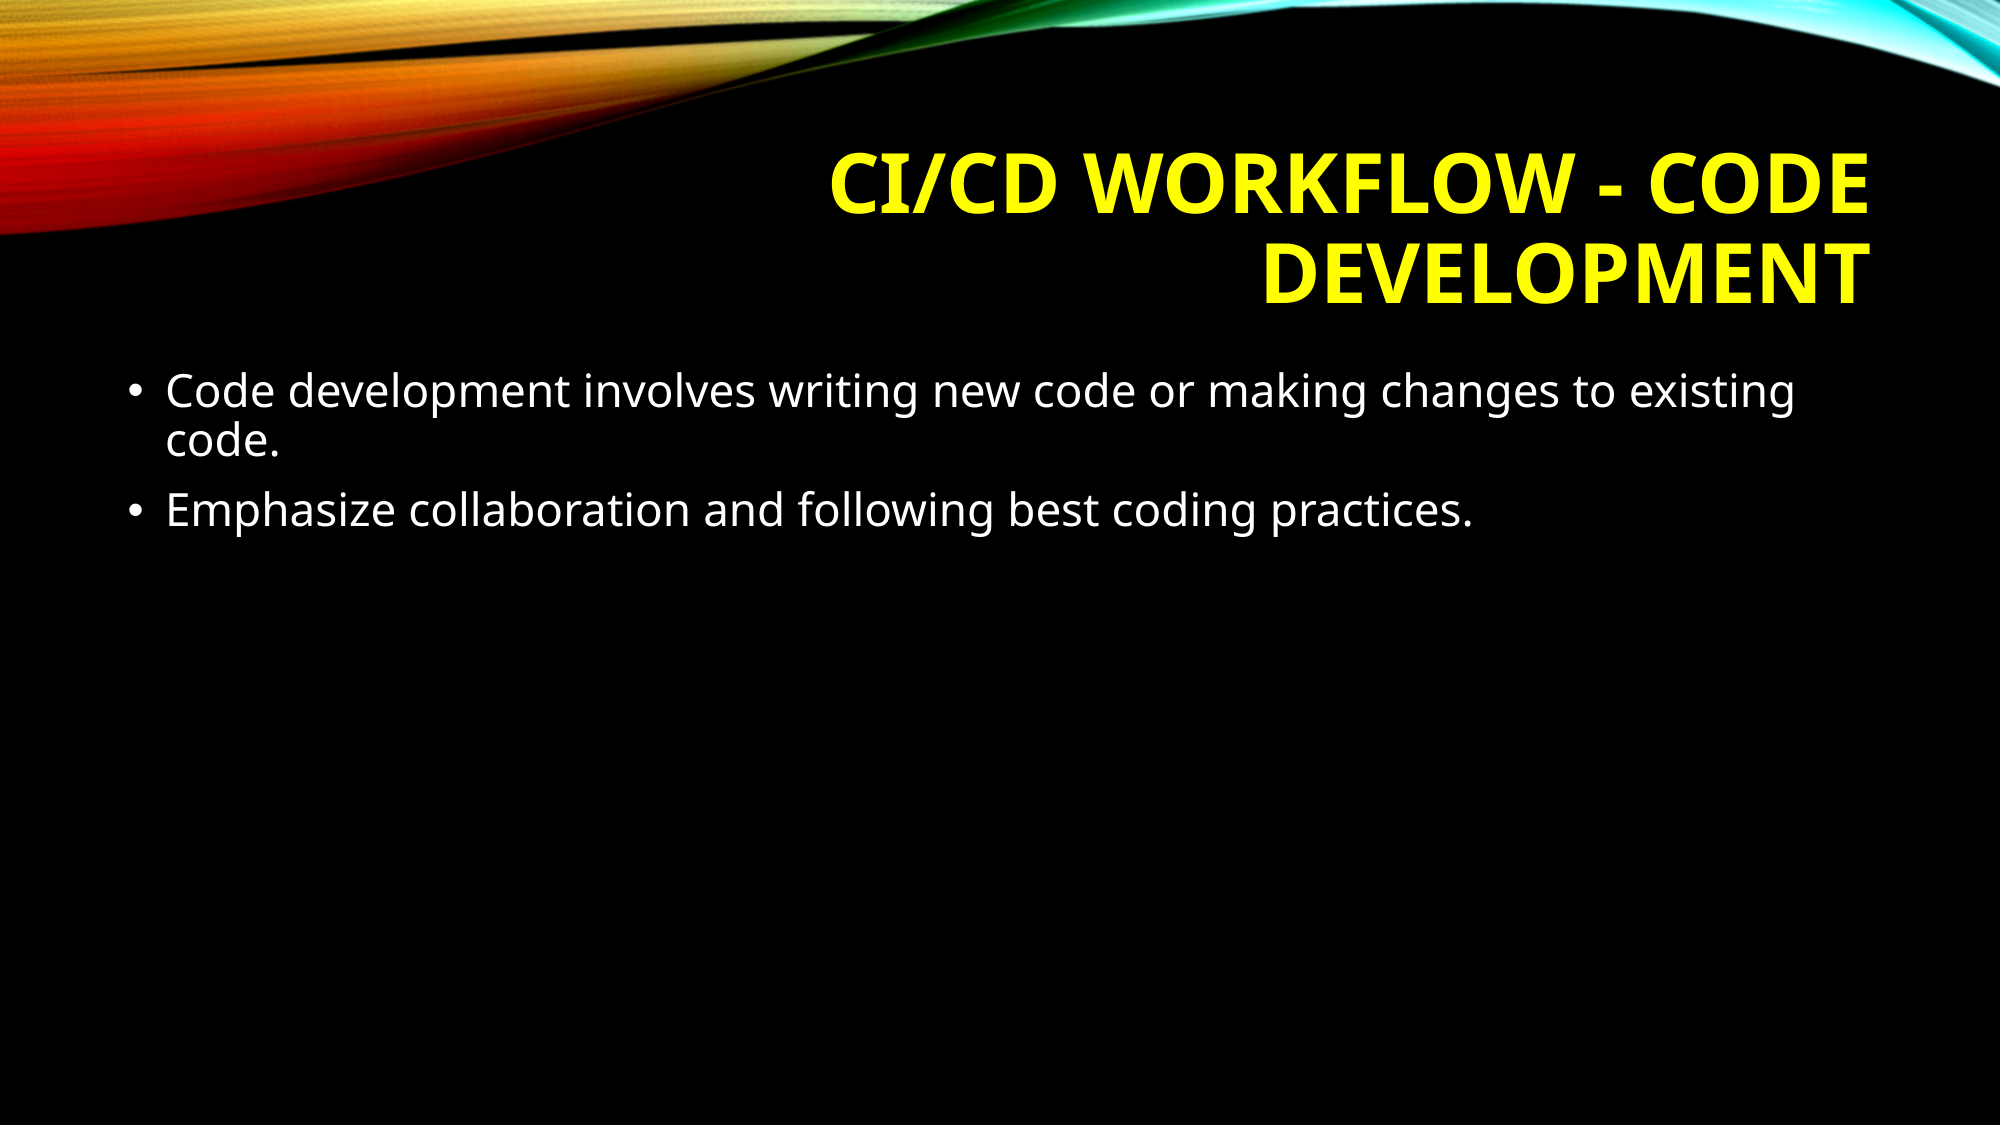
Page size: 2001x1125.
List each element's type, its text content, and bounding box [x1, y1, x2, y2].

list Code development involves writing new code or making changes to existing code. Emphasize collaboration and following best coding practices. [112, 360, 1888, 1021]
title CI/CD Workflow - Code Development [474, 125, 1888, 338]
picture [0, 0, 2000, 237]
